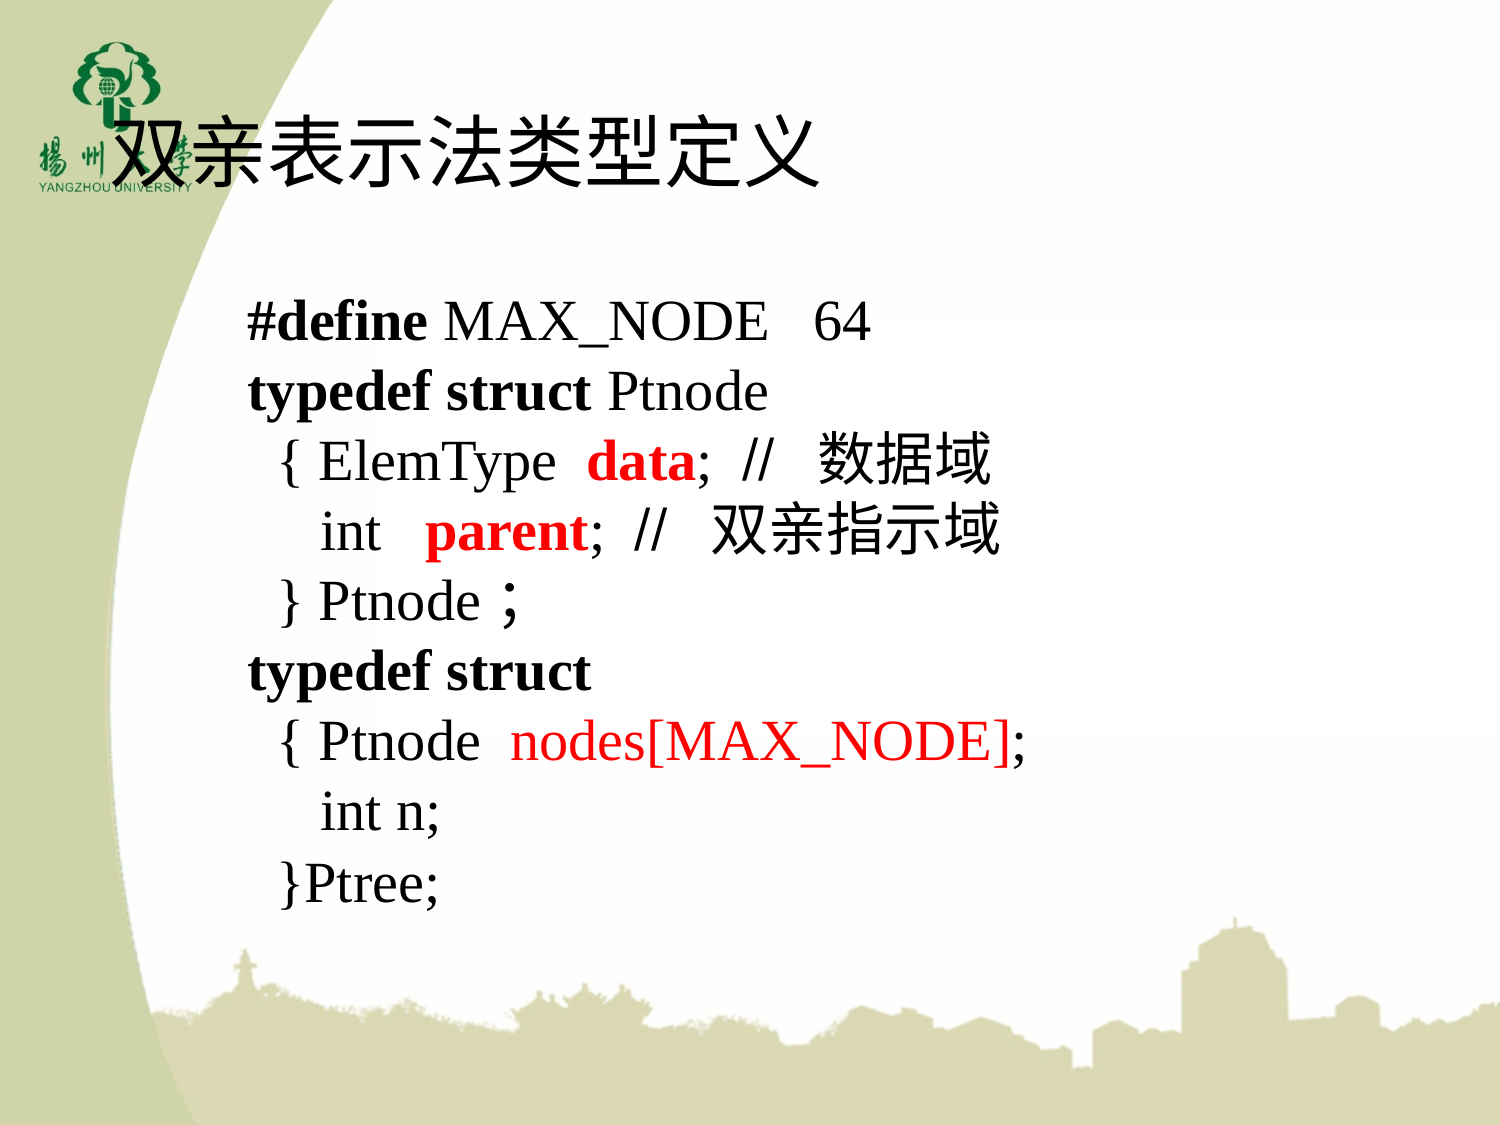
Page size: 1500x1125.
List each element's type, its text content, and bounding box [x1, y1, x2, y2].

title 双亲表示法类型定义 [93, 49, 1407, 250]
text_box #define MAX_NODE 64 typedef struct Ptnode { ElemType data;  数据域 int parent;  双亲指示域 } Ptnode； typedef struct { Ptnode nodes[MAX_NODE]; int n; }Ptree; [187, 275, 1238, 923]
picture [0, 0, 1500, 1125]
